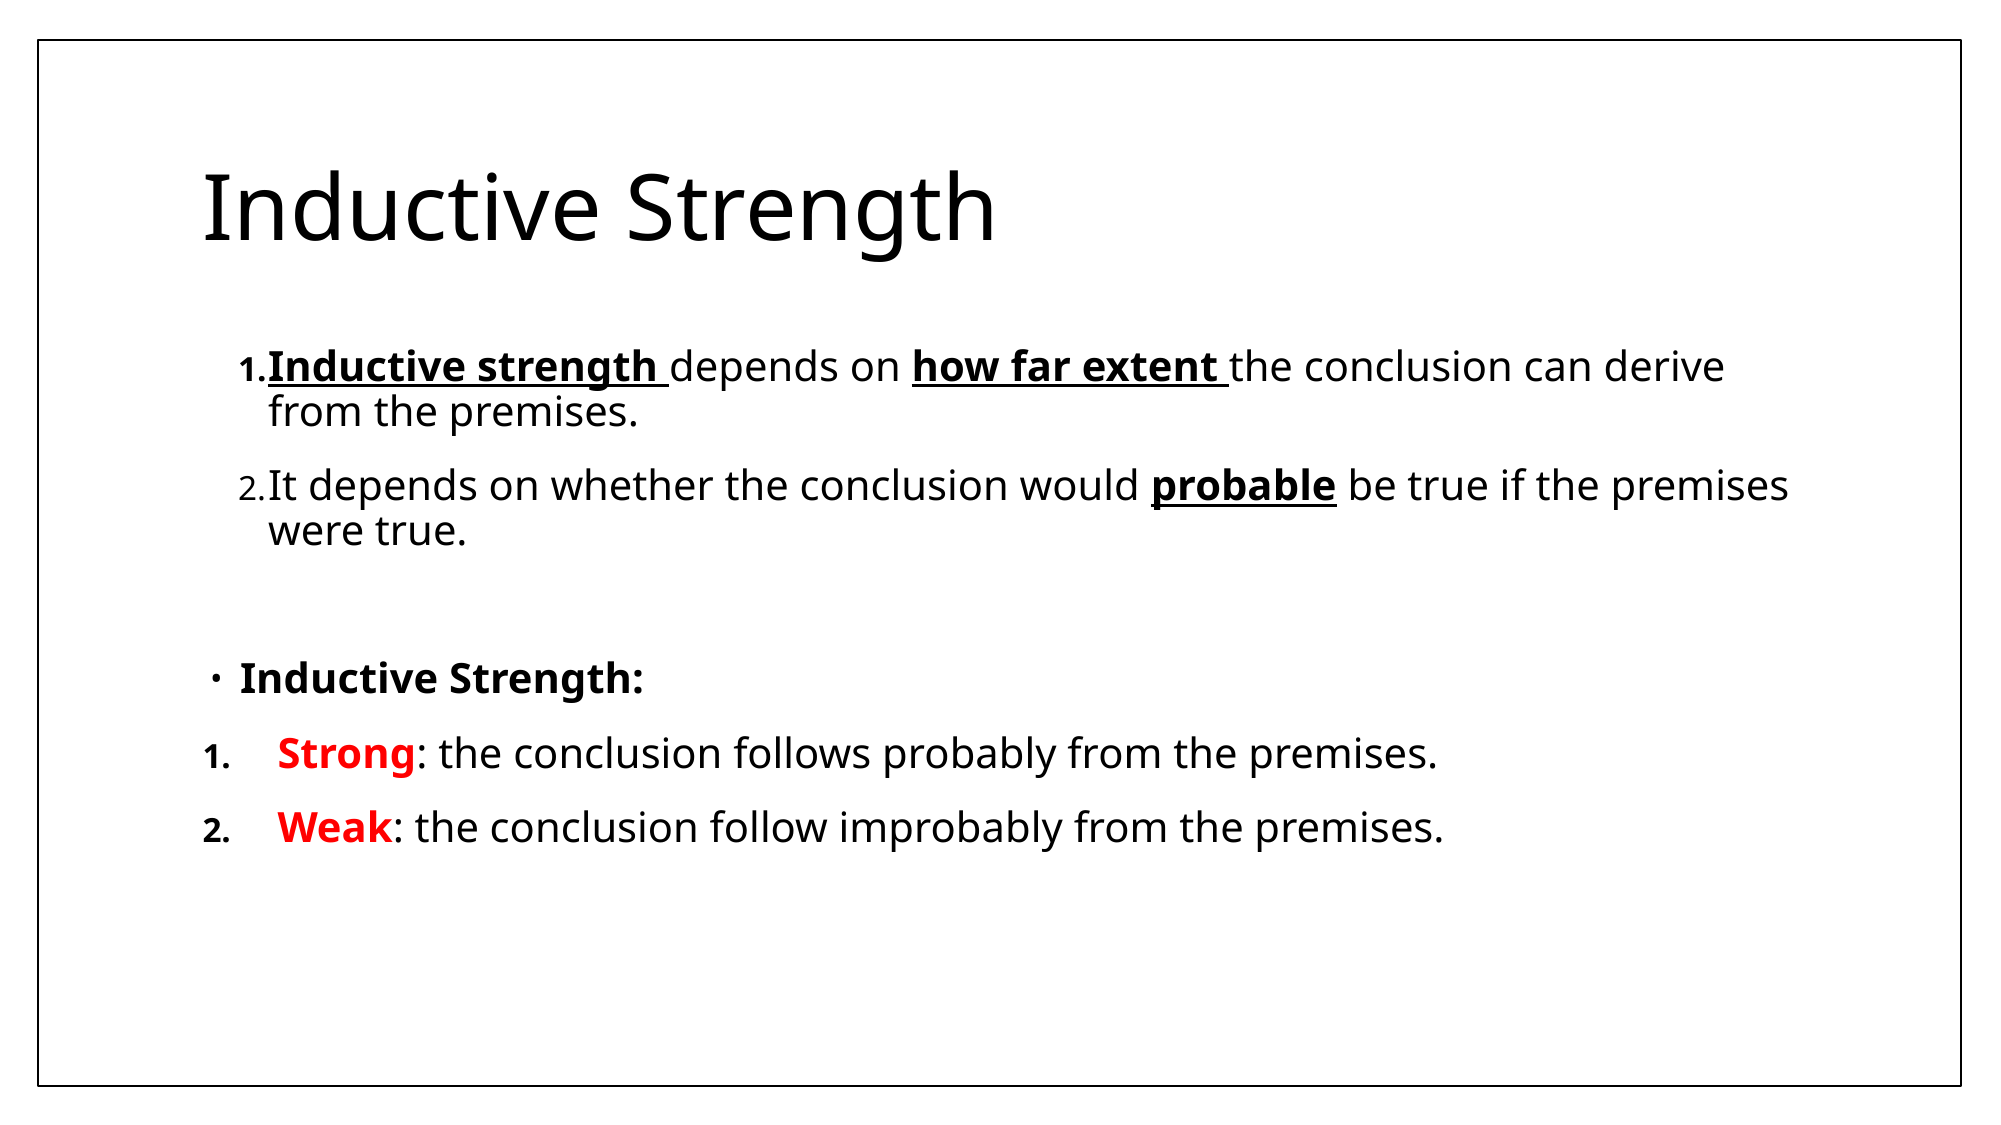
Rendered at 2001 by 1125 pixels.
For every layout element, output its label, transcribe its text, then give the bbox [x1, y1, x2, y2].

title Inductive Strength [187, 99, 1808, 323]
list Inductive strength depends on how far extent the conclusion can derive from the premises. It depends on whether the conclusion would probable be true if the premises were true. Inductive Strength: Strong: the conclusion follows probably from the premises. Weak: the conclusion follow improbably from the premises. [187, 337, 1808, 1000]
